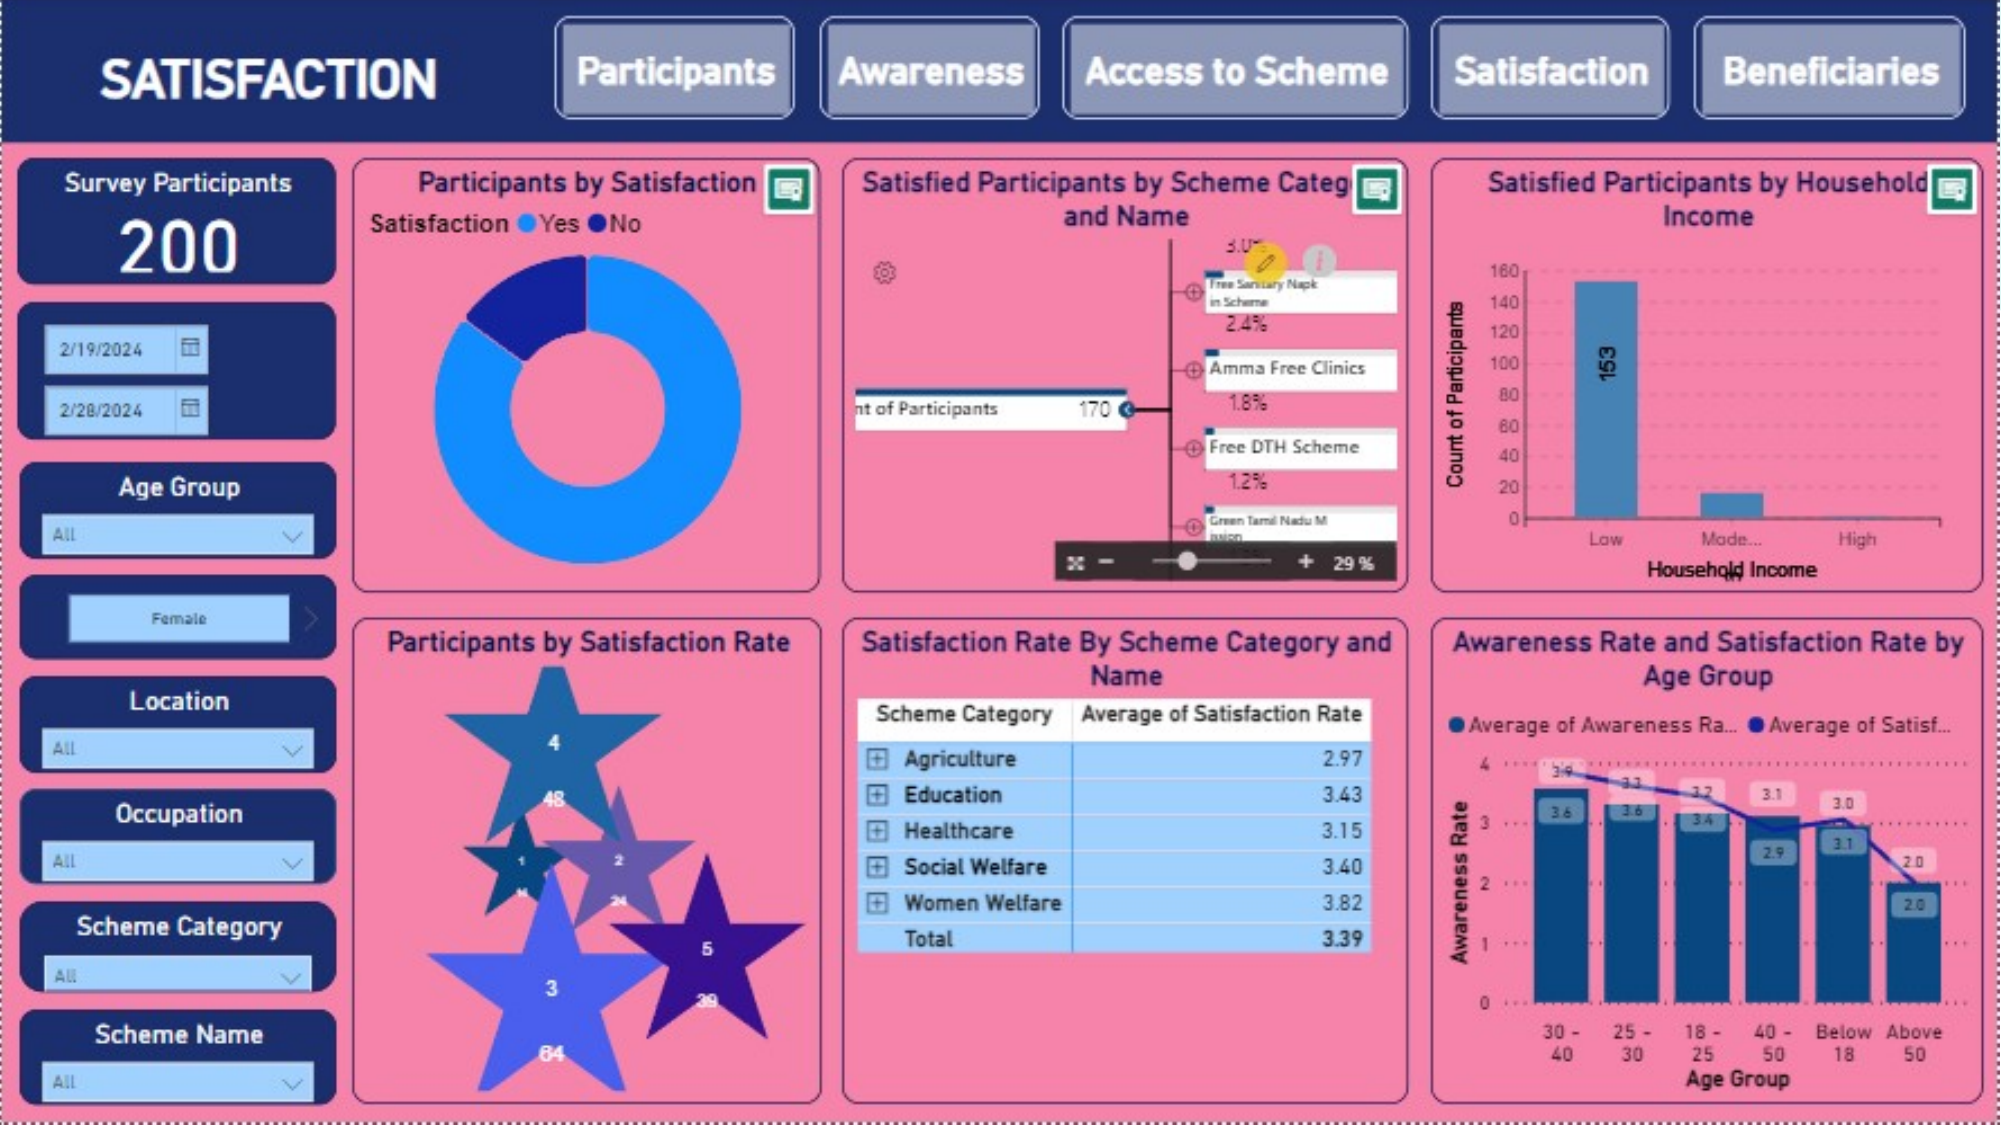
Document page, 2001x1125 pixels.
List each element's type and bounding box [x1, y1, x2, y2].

list [0, 0, 2000, 1125]
